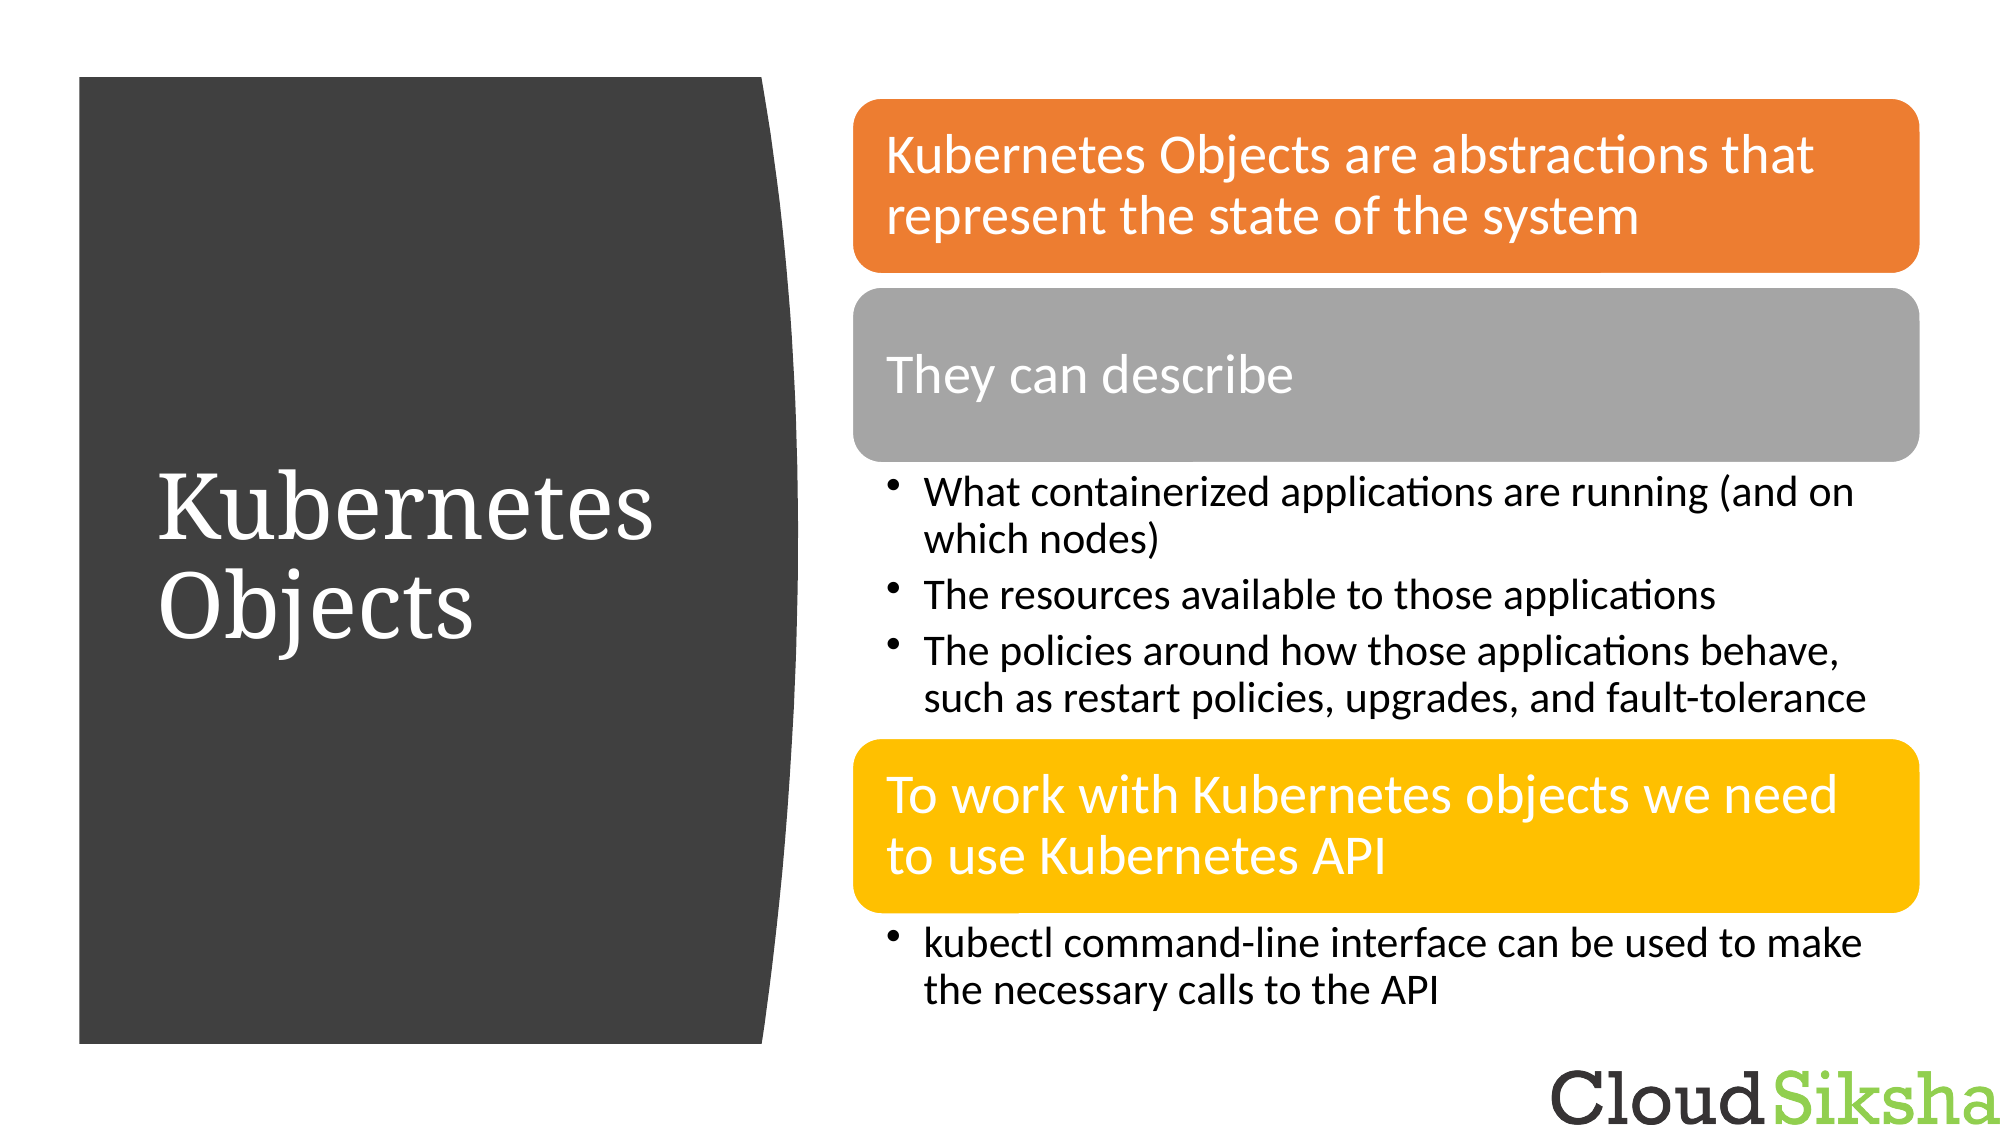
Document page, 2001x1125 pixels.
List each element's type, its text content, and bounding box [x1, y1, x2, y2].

text_box [78, 76, 800, 1045]
picture [1548, 1070, 2000, 1125]
title Kubernetes Objects [141, 166, 702, 953]
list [852, 77, 1921, 1043]
